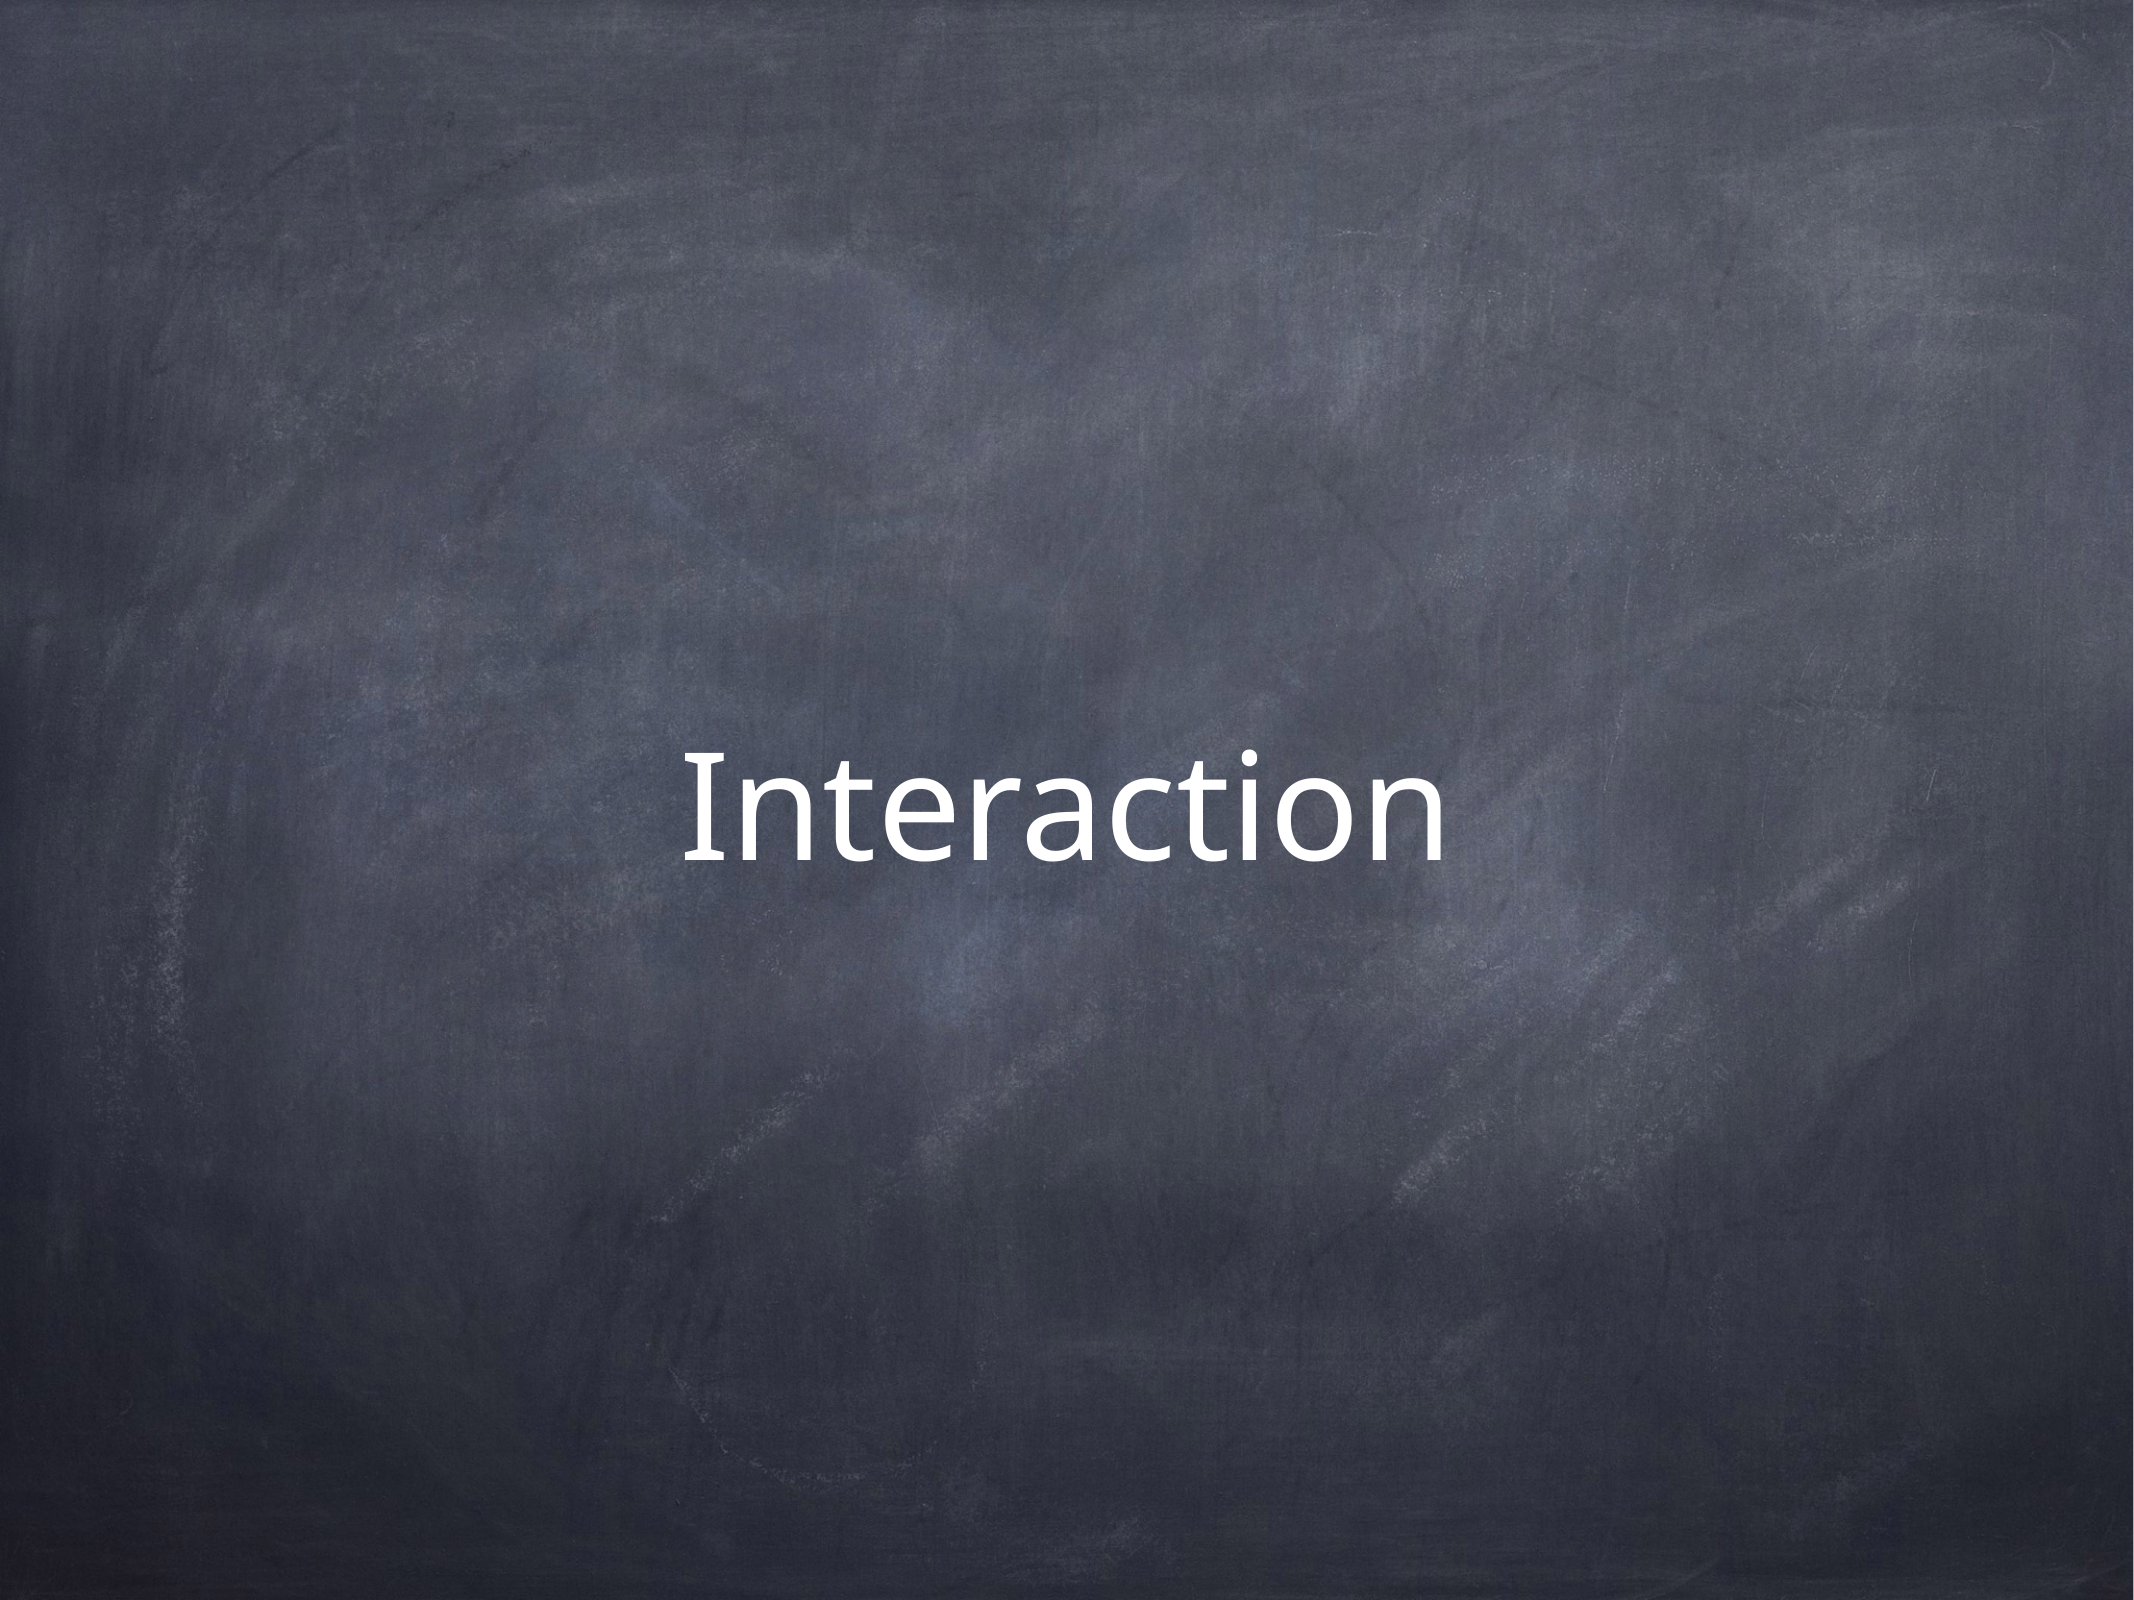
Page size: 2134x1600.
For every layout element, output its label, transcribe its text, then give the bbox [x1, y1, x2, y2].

picture [0, 0, 2134, 1600]
title Interaction [207, 591, 1926, 1009]
